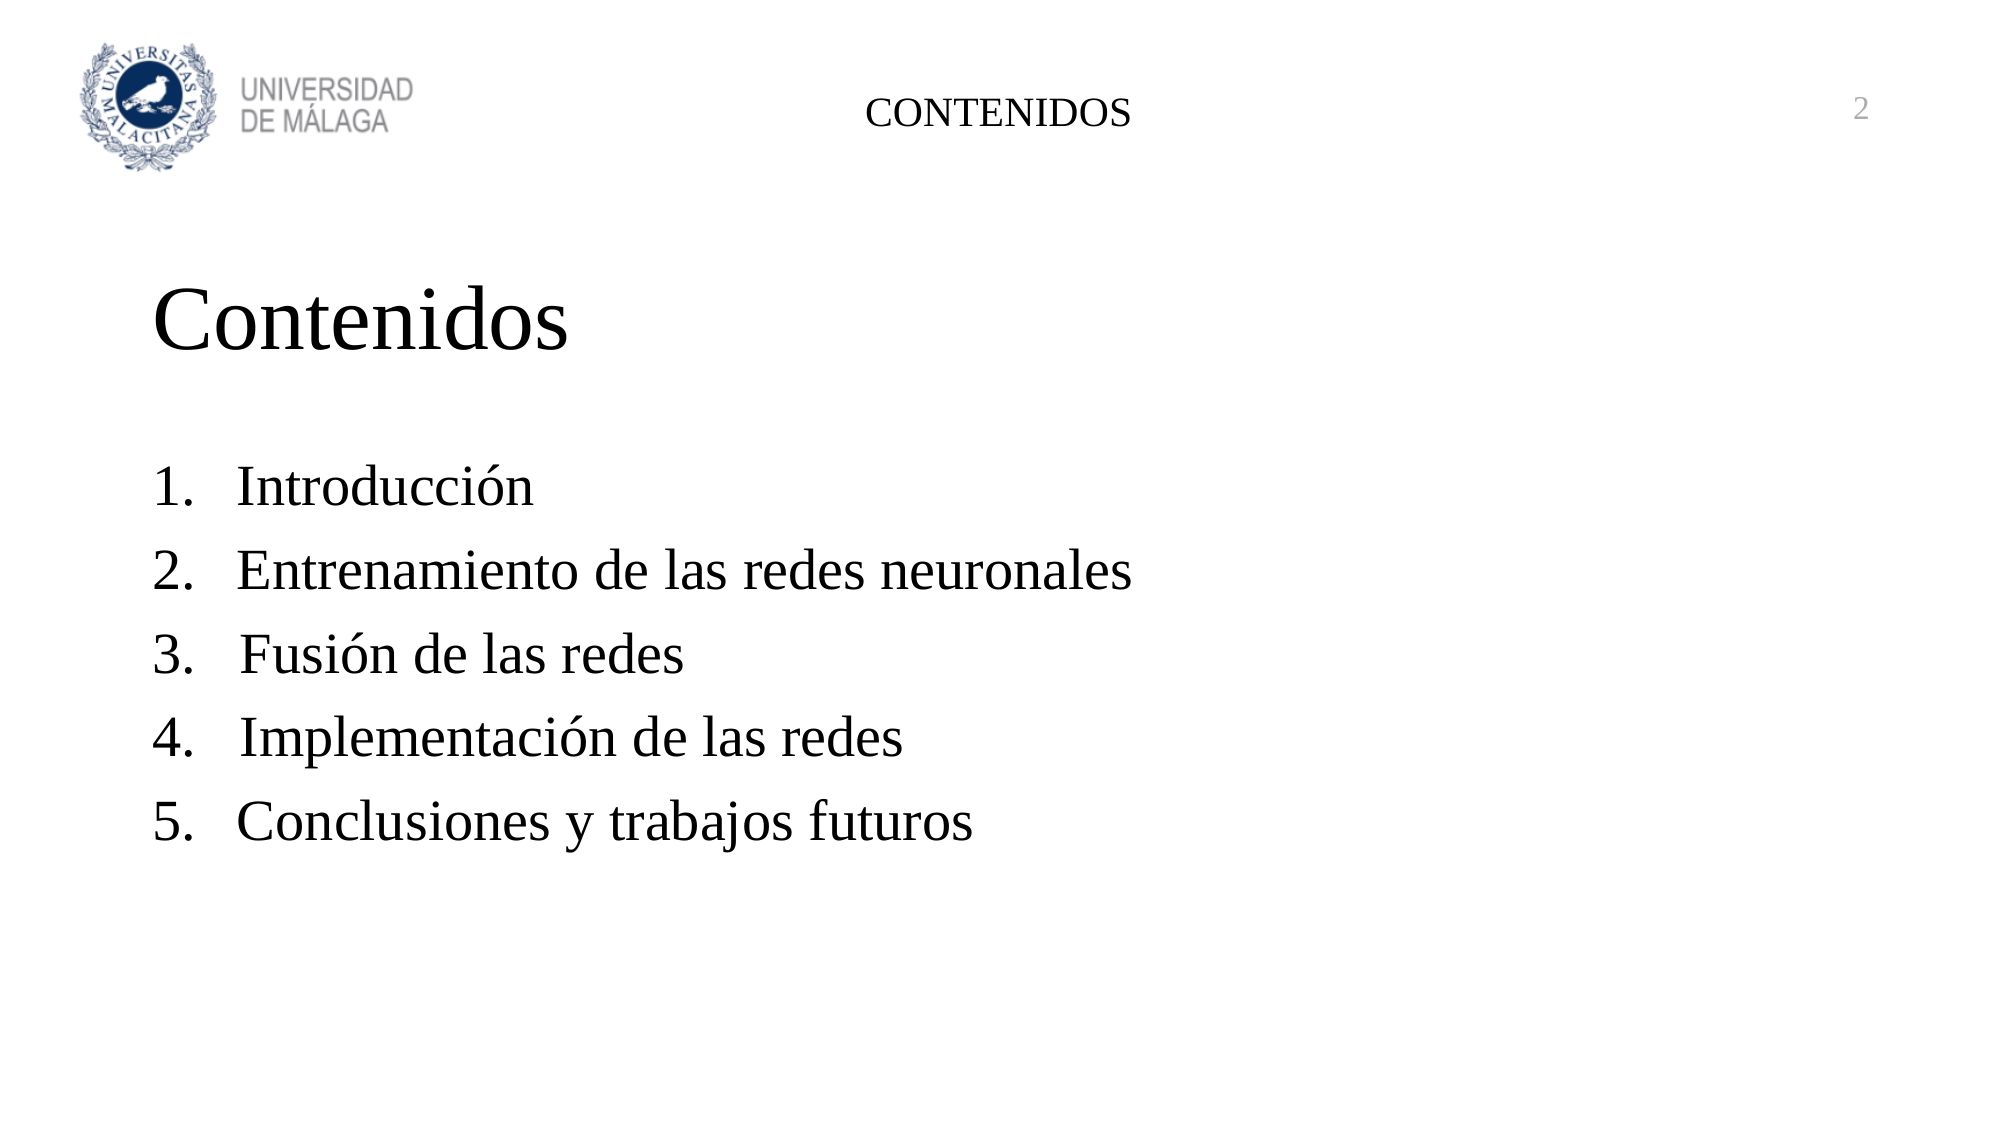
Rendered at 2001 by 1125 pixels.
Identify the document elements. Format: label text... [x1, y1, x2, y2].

text_box CONTENIDOS [749, 58, 1249, 167]
text_box 2 [1808, 54, 1915, 164]
text_box Contenidos [137, 229, 1863, 410]
picture [69, 33, 427, 178]
list Introducción Entrenamiento de las redes neuronales 3. Fusión de las redes 4. Implementación de las redes Conclusiones y trabajos futuros [137, 447, 1863, 1000]
